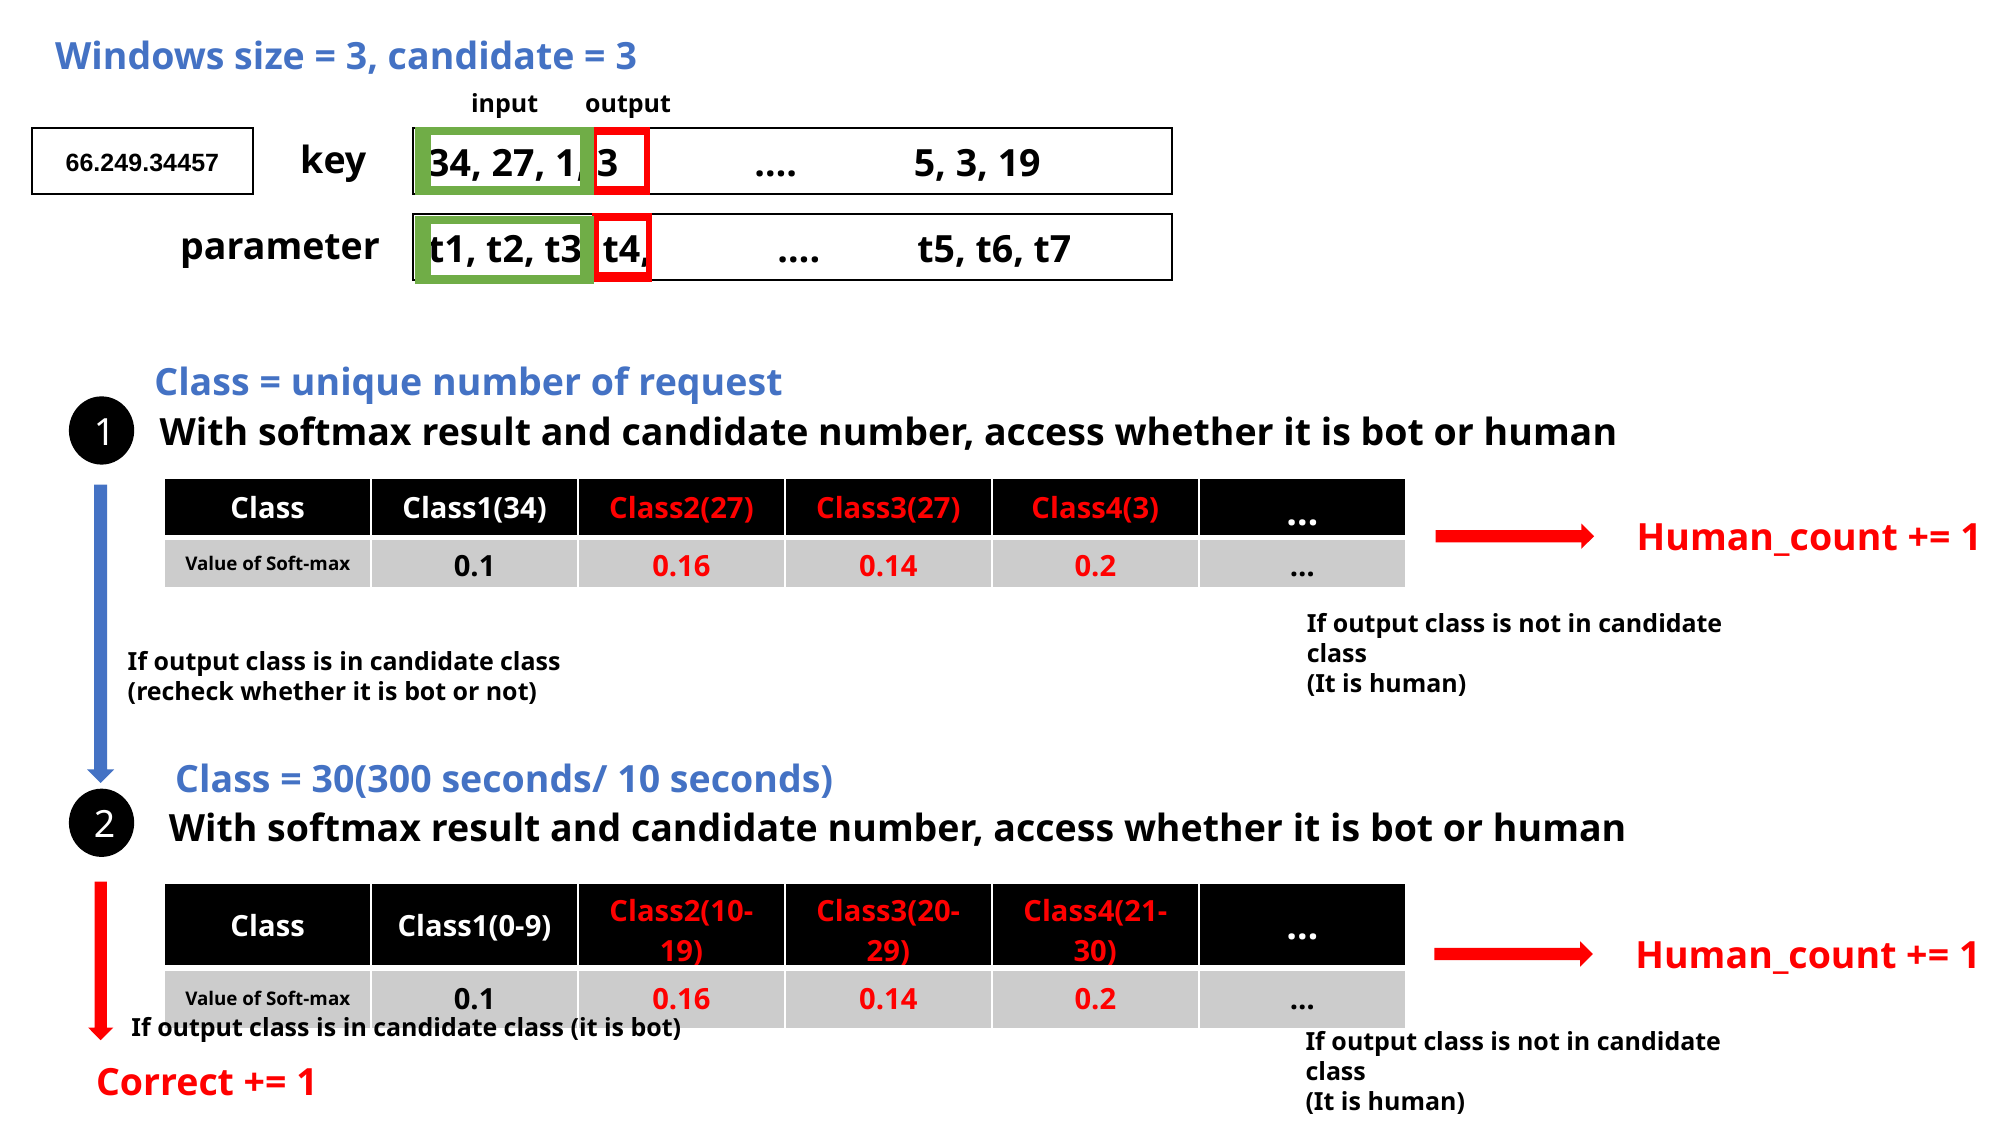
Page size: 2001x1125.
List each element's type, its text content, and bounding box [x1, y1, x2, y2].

table_cell 0.14 [786, 971, 991, 1028]
text_box 2 [68, 788, 135, 857]
table_header Class2(27) [579, 479, 784, 535]
text_box t1, t2, t3, t4, …. t5, t6, t7 [412, 213, 592, 281]
table_header Class1(0-9) [372, 884, 577, 965]
table_header … [1200, 479, 1405, 535]
text_box Class = 30(300 seconds/ 10 seconds) [160, 748, 850, 796]
text_box input [456, 80, 554, 125]
text_box [1435, 523, 1595, 549]
text_box 34, 27, 1, 3 …. 5, 3, 19 [431, 135, 580, 186]
table_cell 0.2 [993, 971, 1198, 1028]
table_header Class2(10-19) [579, 884, 784, 965]
text_box Windows size = 3, candidate = 3 [40, 24, 653, 85]
text_box t1, t2, t3, t4, …. t5, t6, t7 [652, 213, 1173, 281]
text_box If output class is in candidate class (it is bot) [116, 1004, 697, 1049]
table_header Class4(3) [993, 479, 1198, 535]
text_box With softmax result and candidate number, access whether it is bot or human [154, 796, 1841, 857]
text_box Human_count += 1 [1621, 505, 1998, 566]
text_box Class = unique number of request [139, 350, 799, 410]
text_box If output class is not in candidate class (It is human) [1292, 600, 1799, 705]
text_box t1, t2, t3, t4, …. t5, t6, t7 [599, 221, 646, 272]
table_header … [1200, 884, 1405, 965]
table_cell 0.16 [579, 540, 784, 587]
table_cell 0.16 [579, 971, 784, 1028]
table_header Class [165, 479, 370, 535]
text_box [594, 127, 650, 195]
text_box 1 [68, 396, 135, 465]
table_cell Value of Soft-max [165, 971, 370, 1004]
table_cell 0.2 [993, 540, 1198, 587]
text_box 34, 27, 1, 3 …. 5, 3, 19 [597, 135, 644, 186]
table_cell … [1200, 540, 1405, 587]
table_header Class1(34) [372, 479, 577, 535]
text_box [592, 213, 652, 282]
table_cell 0.1 [372, 971, 577, 1004]
text_box Correct += 1 [81, 1050, 334, 1111]
text_box [415, 216, 594, 284]
table_header Class [165, 884, 370, 965]
text_box 66.249.34457 [31, 127, 254, 195]
text_box [415, 127, 594, 195]
text_box With softmax result and candidate number, access whether it is bot or human [144, 400, 1832, 461]
text_box parameter [165, 214, 395, 274]
text_box [87, 484, 115, 783]
text_box output [570, 80, 686, 125]
text_box Human_count += 1 [1620, 923, 1996, 984]
table_cell Value of Soft-max [165, 540, 370, 587]
text_box If output class is in candidate class (recheck whether it is bot or not) [112, 637, 577, 713]
text_box [88, 881, 114, 1041]
table_cell … [1200, 971, 1405, 1028]
table_header Class3(27) [786, 479, 991, 535]
text_box 34, 27, 1, 3 …. 5, 3, 19 [650, 127, 1173, 195]
table_header Class3(20-29) [786, 884, 991, 965]
text_box [1434, 941, 1593, 967]
table_header Class4(21-30) [993, 884, 1198, 965]
text_box If output class is not in candidate class (It is human) [1290, 1017, 1798, 1123]
table_cell 0.1 [372, 540, 577, 587]
table_cell 0.14 [786, 540, 991, 587]
text_box key [285, 128, 381, 188]
